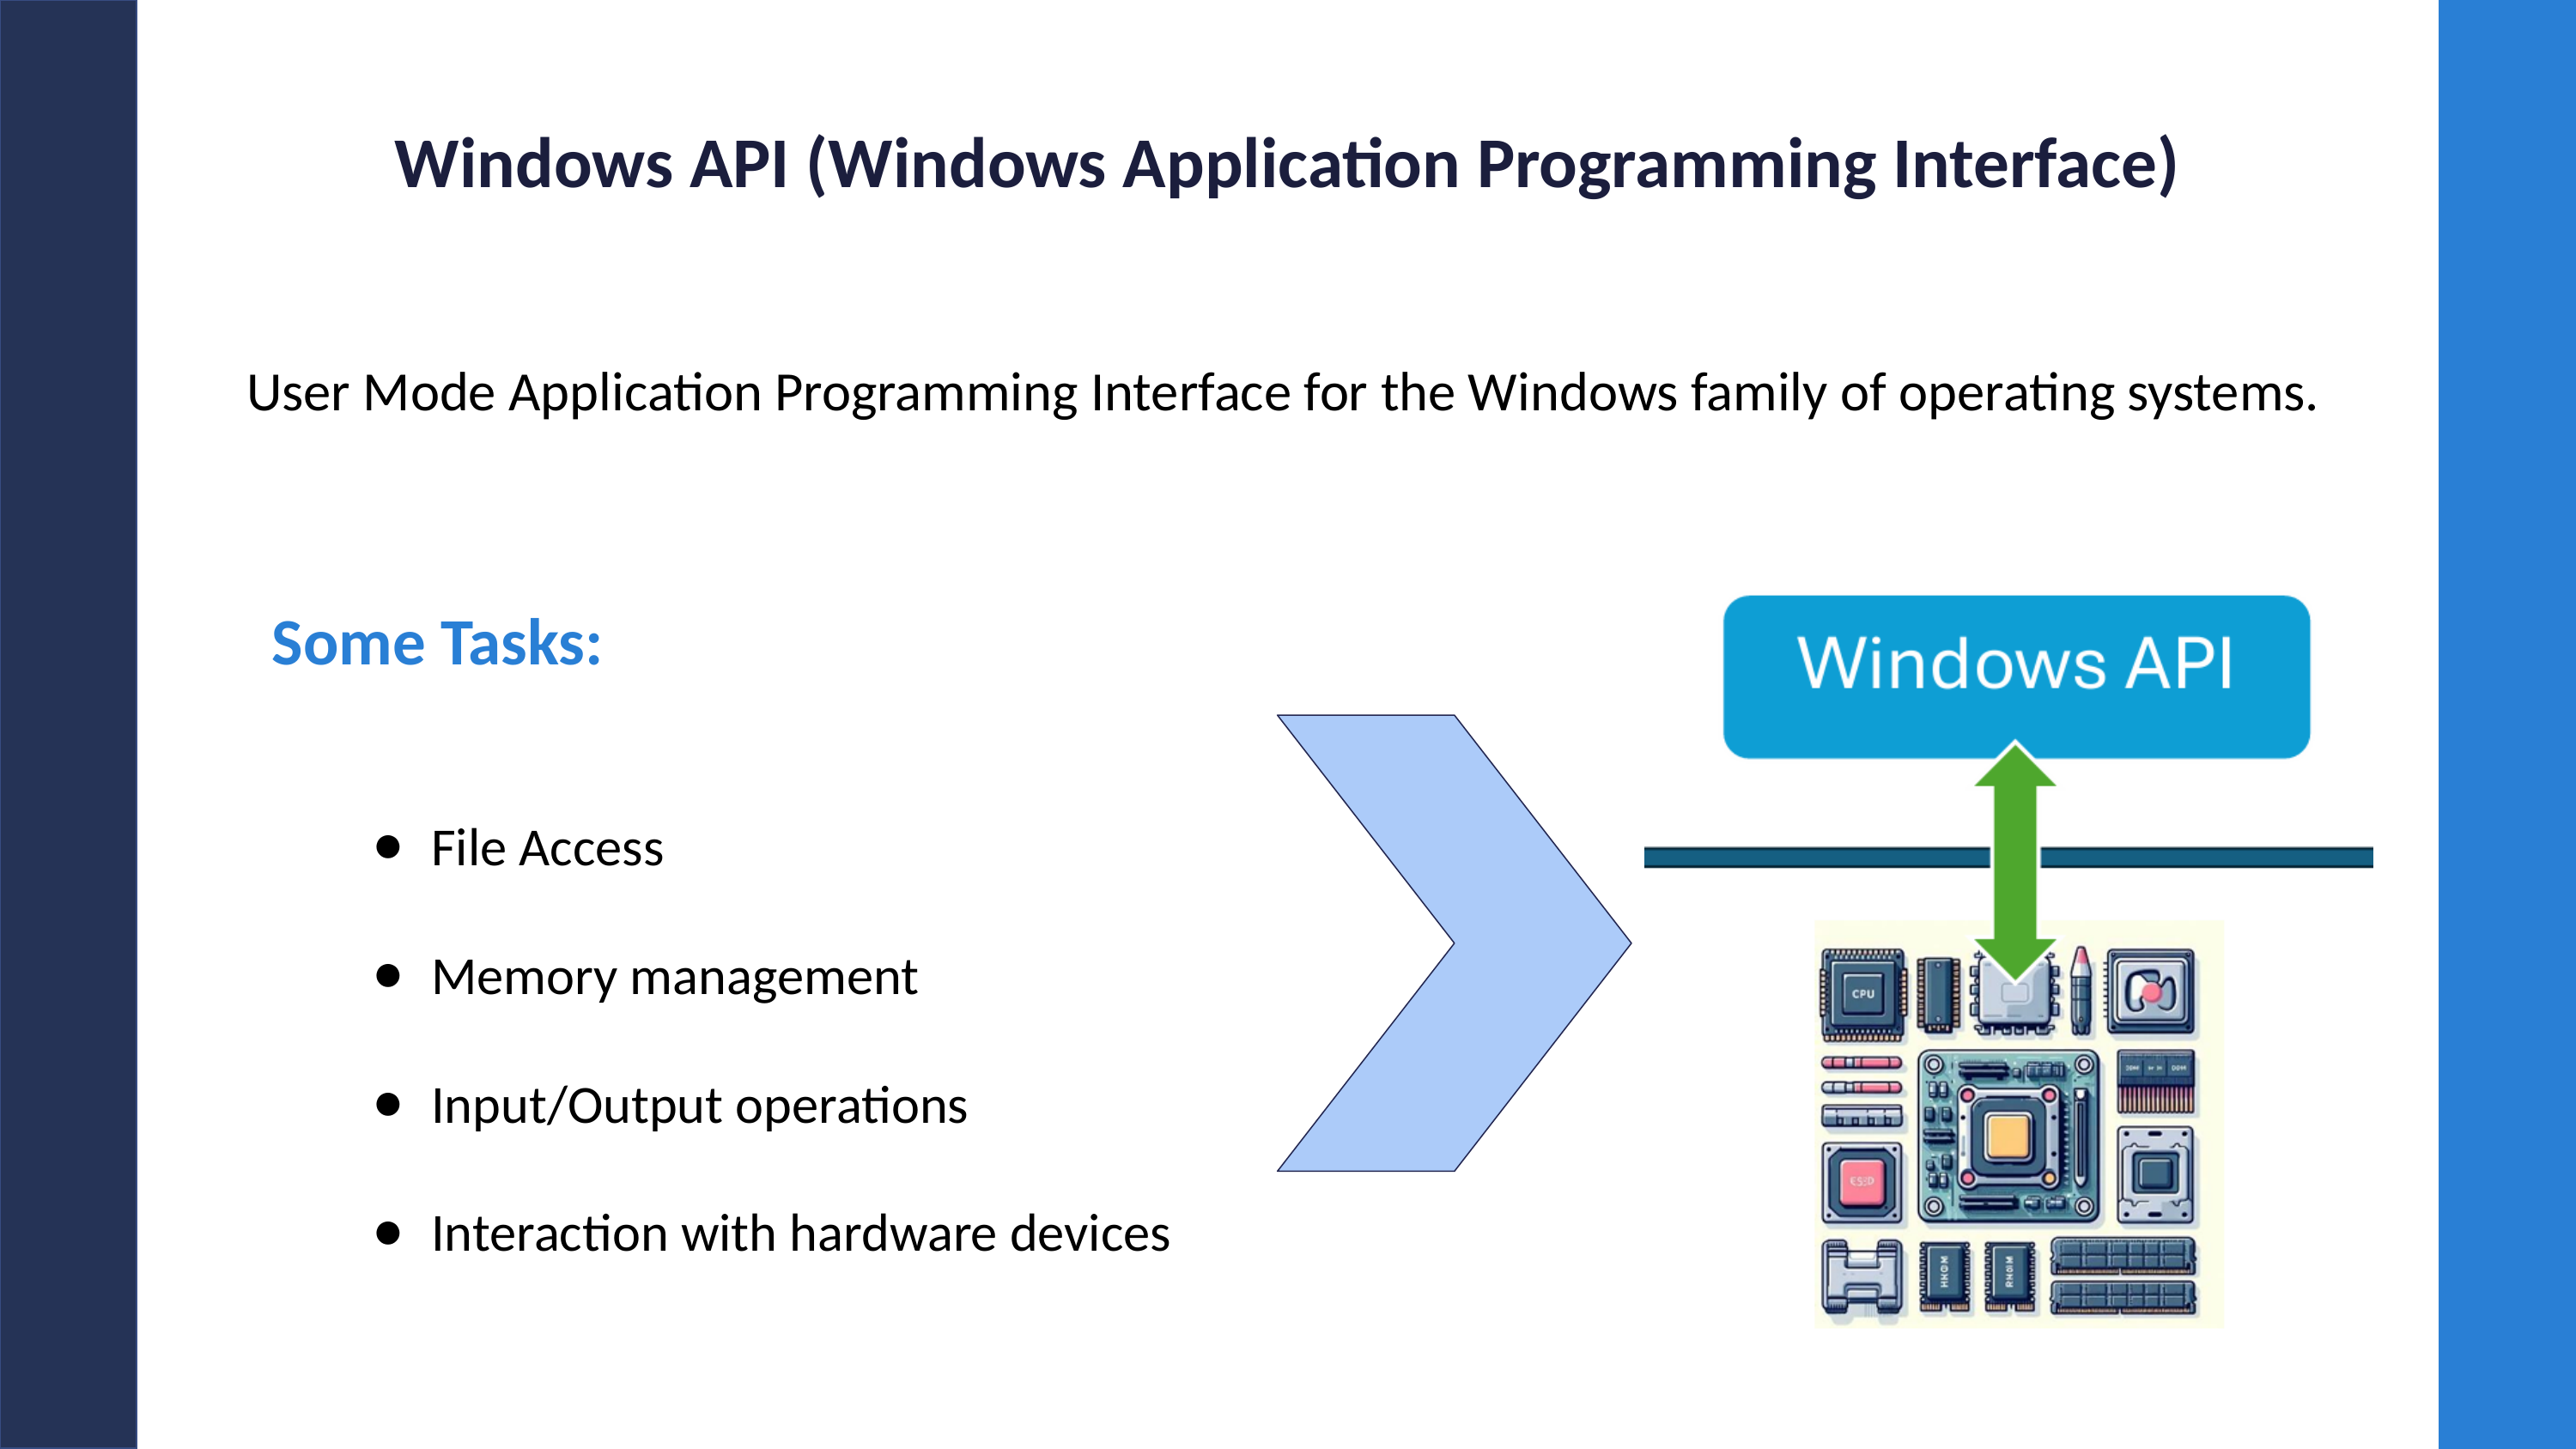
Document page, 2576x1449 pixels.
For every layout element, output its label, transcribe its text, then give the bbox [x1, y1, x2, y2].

list File Access Memory management Input/Output operations Interaction with hardware devices [354, 741, 1402, 1307]
list Some Tasks: [258, 601, 734, 742]
title Windows API (Windows Application Programming Interface) [177, 76, 2399, 252]
list User Mode Application Programming Interface for the Windows family of operating systems. [234, 356, 2373, 497]
text_box [1277, 715, 1631, 1172]
picture [1644, 552, 2374, 1334]
